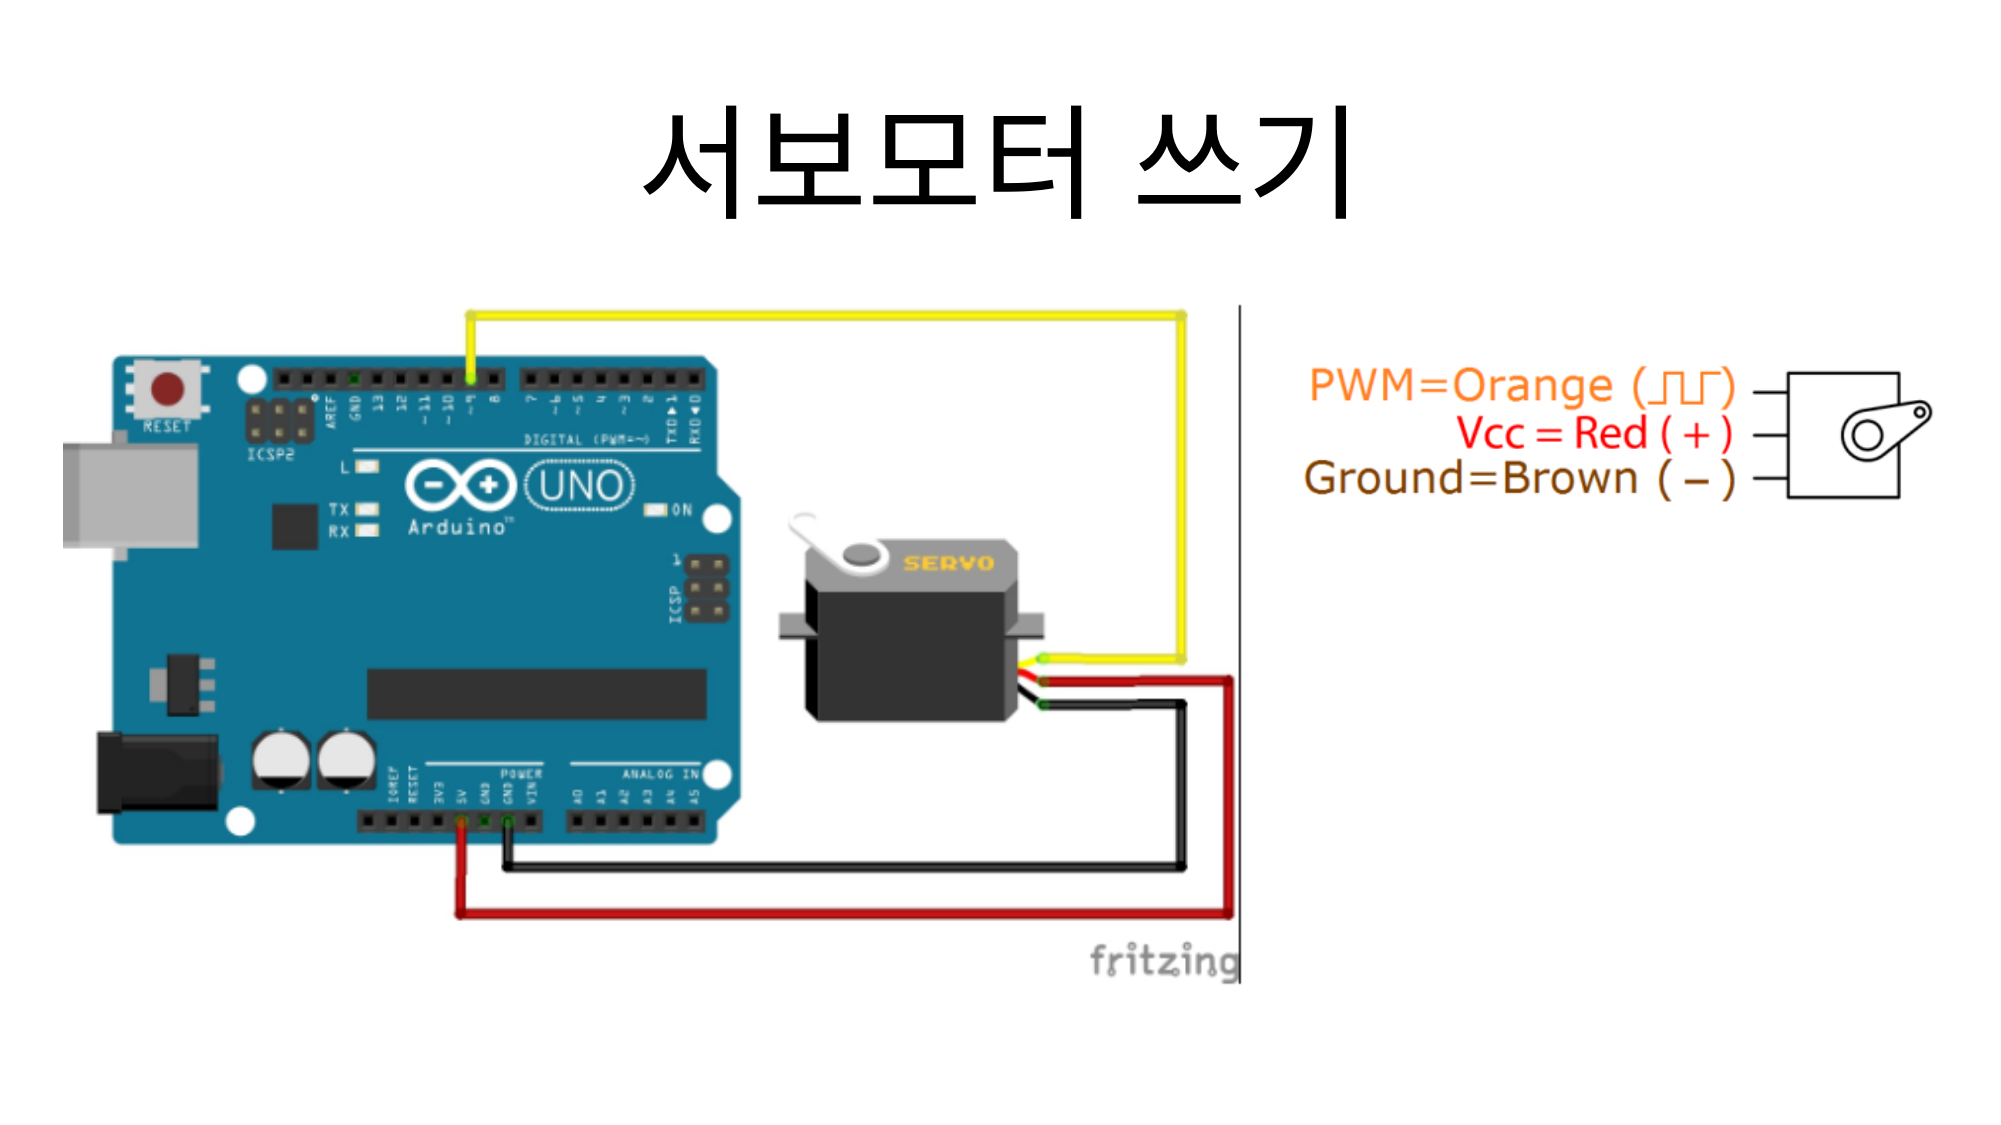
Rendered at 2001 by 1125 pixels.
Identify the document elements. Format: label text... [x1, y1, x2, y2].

text_box 서보모터 쓰기 [0, 85, 2000, 234]
picture [63, 268, 1948, 1012]
